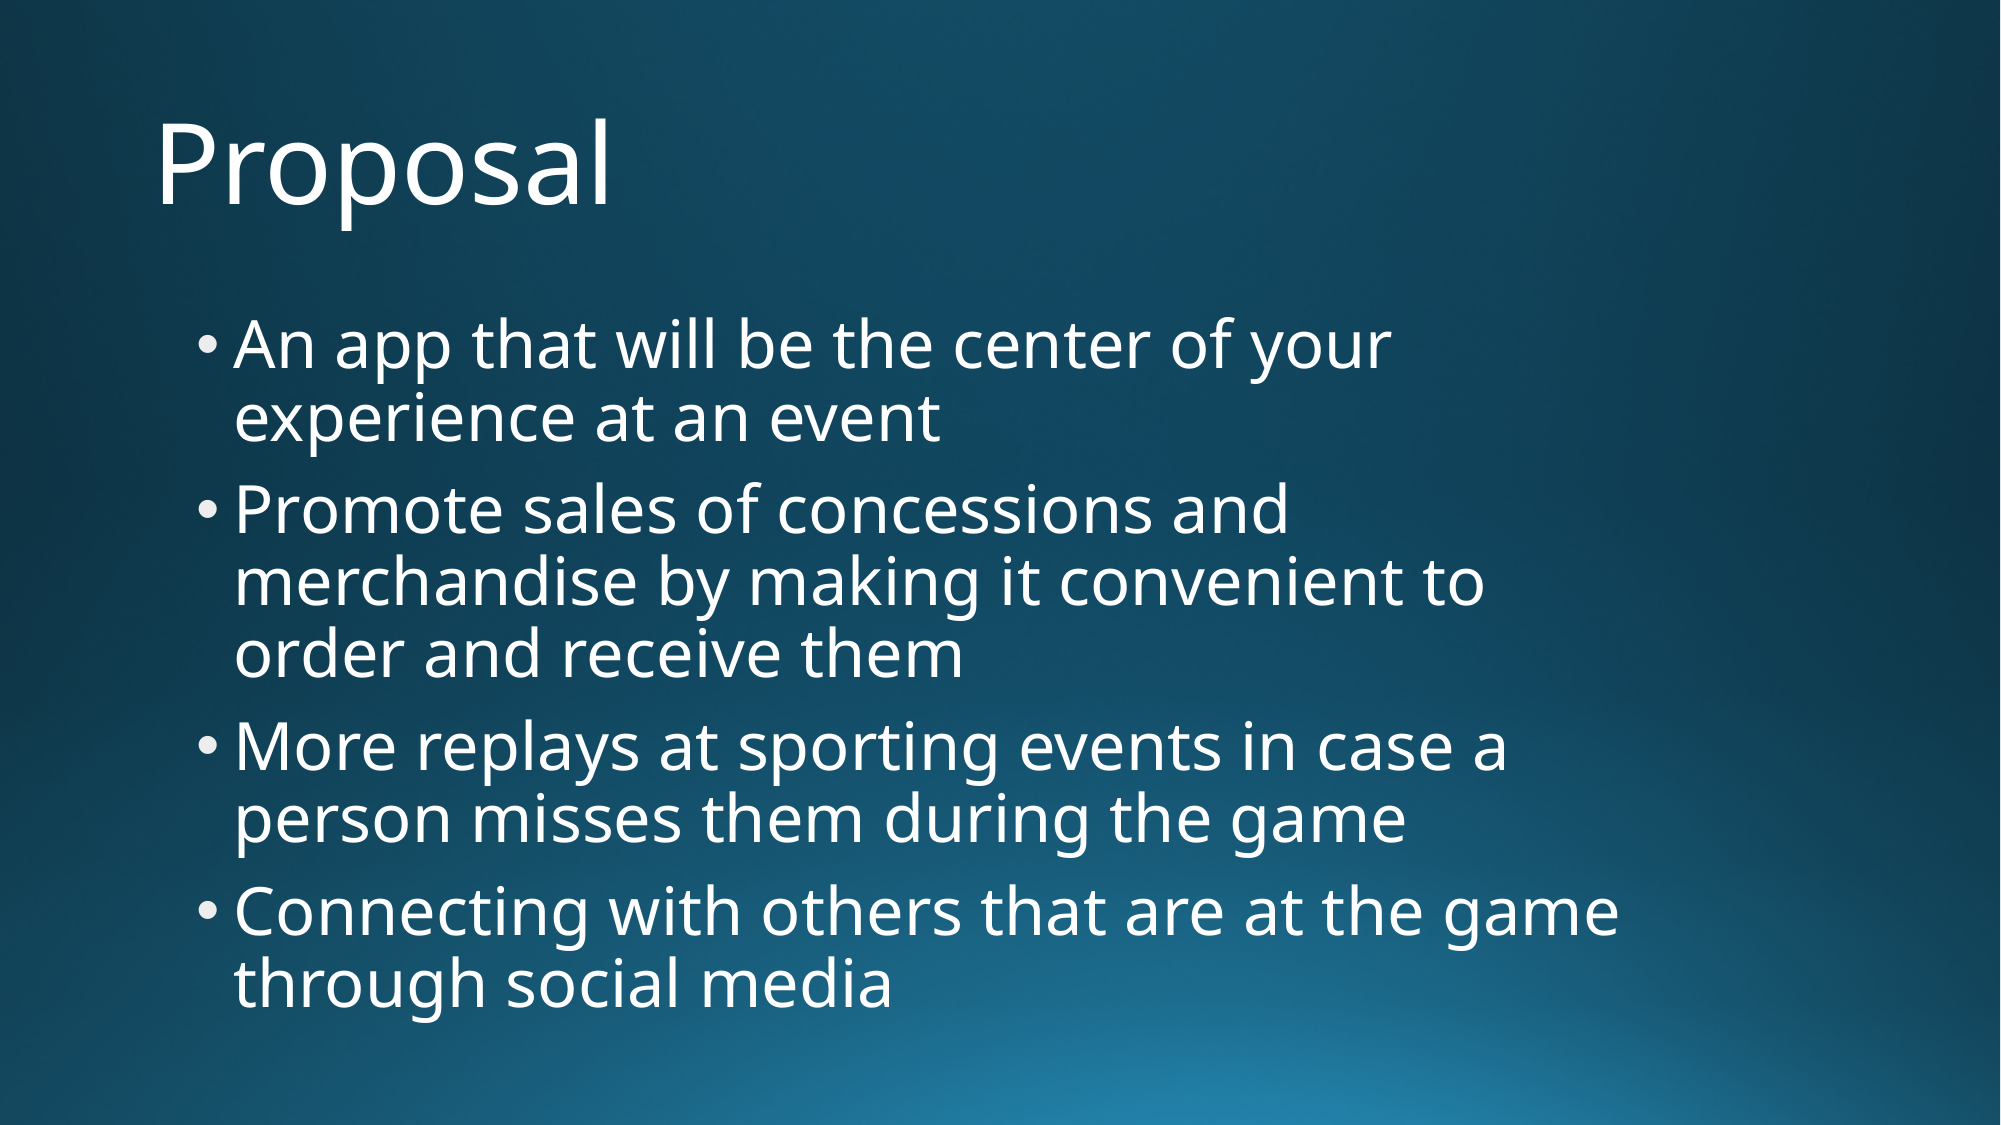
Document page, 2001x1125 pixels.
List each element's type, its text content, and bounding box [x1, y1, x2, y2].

title Proposal [137, 59, 1863, 278]
list An app that will be the center of your experience at an event Promote sales of concessions and merchandise by making it convenient to order and receive them More replays at sporting events in case a person misses them during the game Connecting with others that are at the game through social media [181, 304, 1649, 1082]
picture [0, 0, 2001, 1125]
